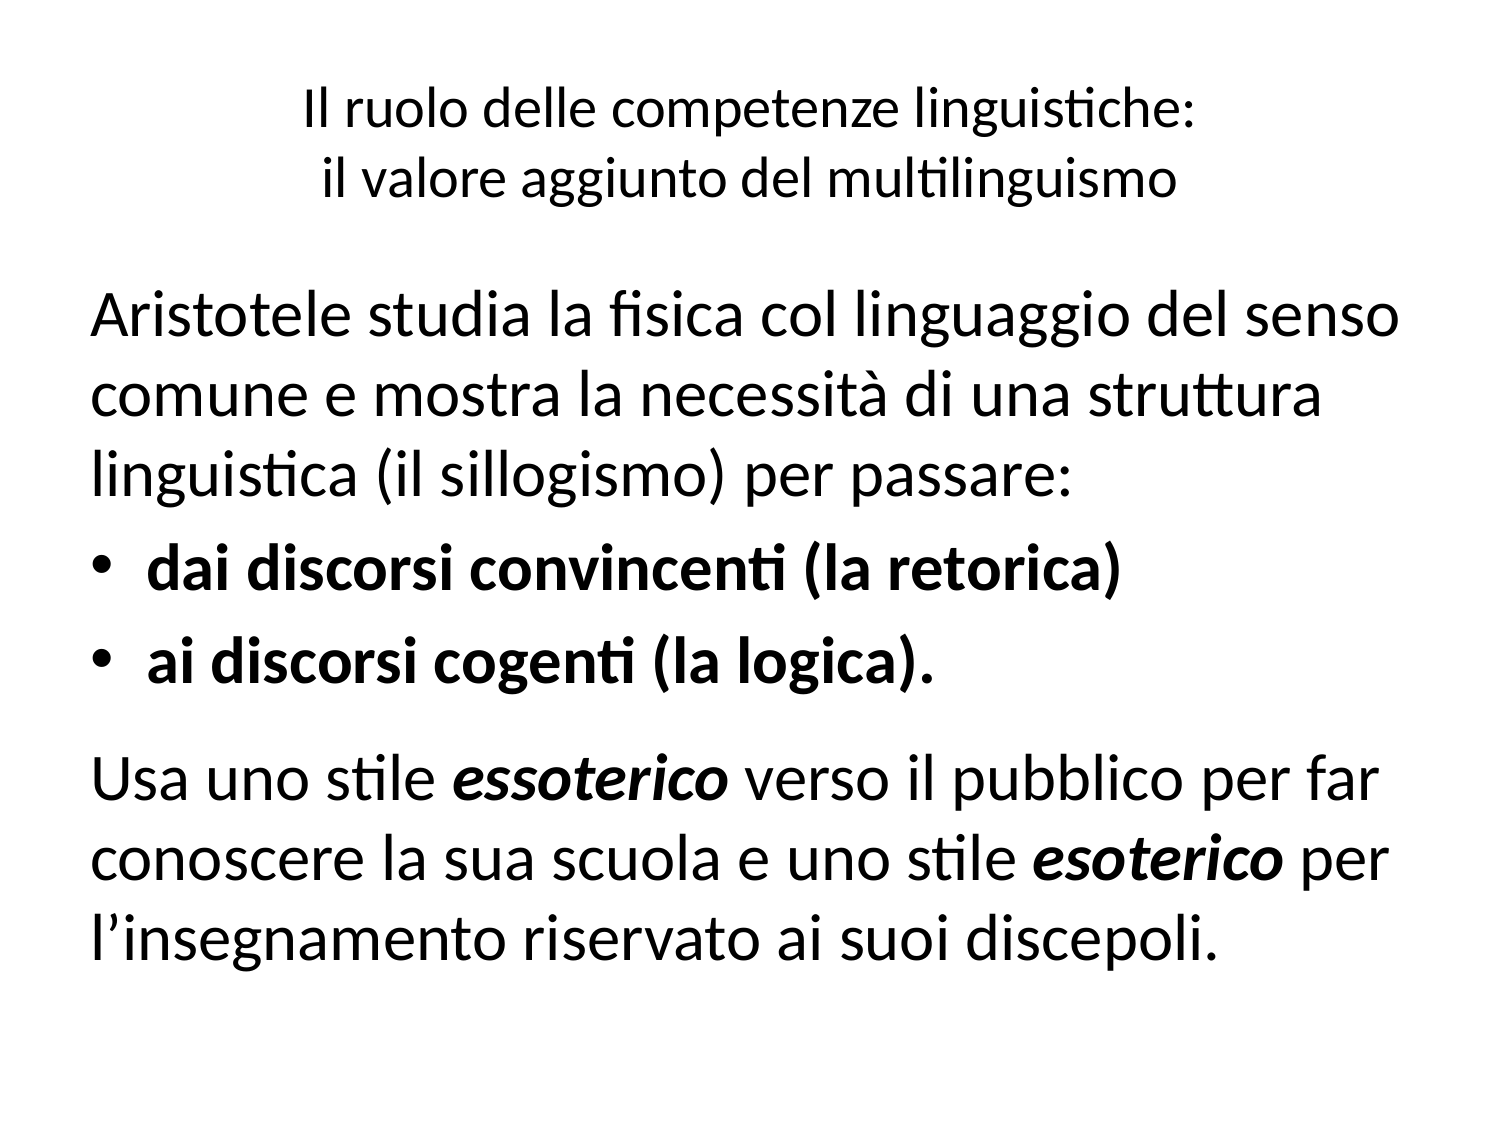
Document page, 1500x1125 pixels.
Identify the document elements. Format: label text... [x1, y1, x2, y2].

title Il ruolo delle competenze linguistiche: il valore aggiunto del multilinguismo [75, 45, 1425, 233]
list Aristotele studia la fisica col linguaggio del senso comune e mostra la necessità di una struttura linguistica (il sillogismo) per passare: dai discorsi convincenti (la retorica) ai discorsi cogenti (la logica). Usa uno stile essoterico verso il pubblico per far conoscere la sua scuola e uno stile esoterico per l’insegnamento riservato ai suoi discepoli. [75, 262, 1425, 1005]
